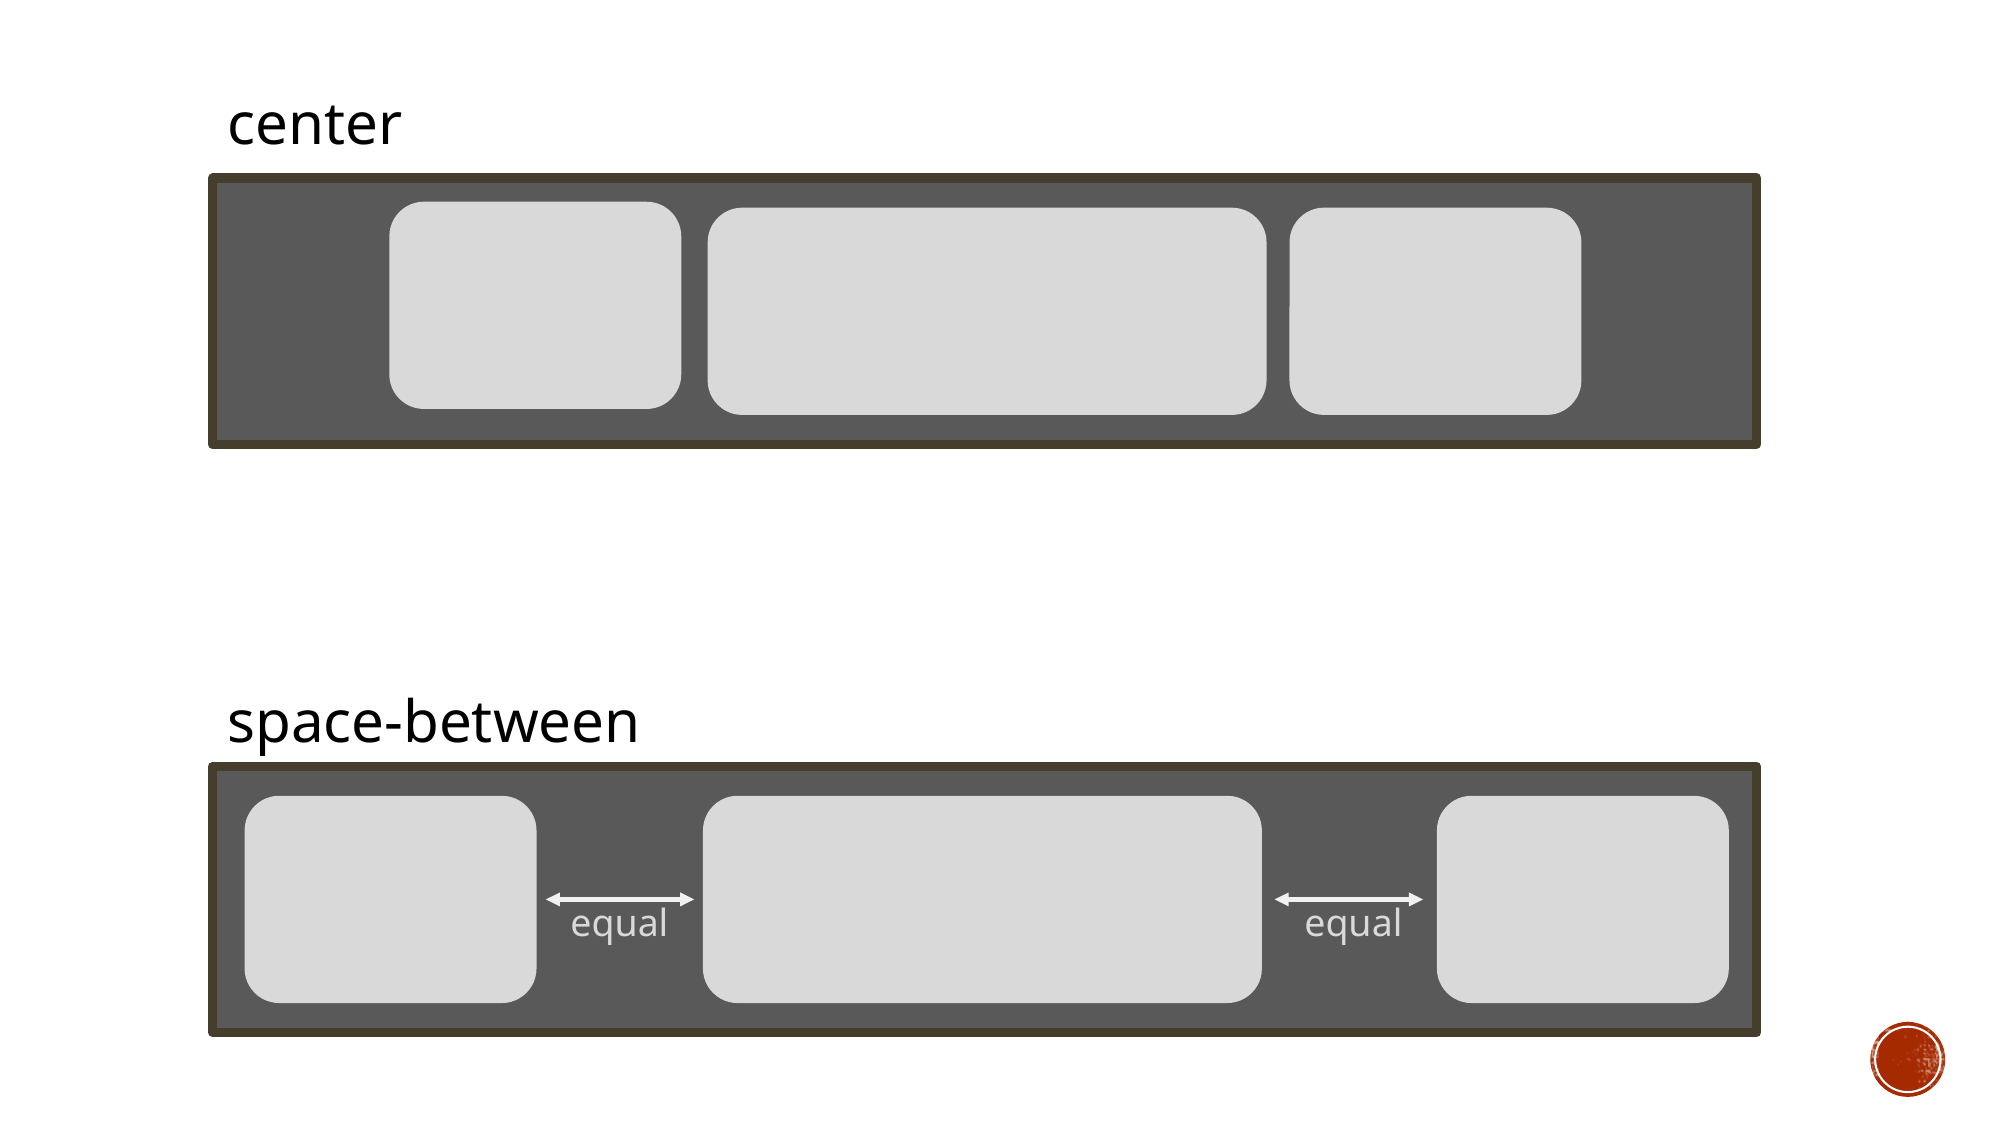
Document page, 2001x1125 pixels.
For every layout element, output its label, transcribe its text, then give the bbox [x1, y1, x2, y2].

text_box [218, 183, 1754, 441]
text_box center [212, 78, 792, 164]
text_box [218, 771, 1754, 1029]
text_box space-between [212, 676, 682, 762]
